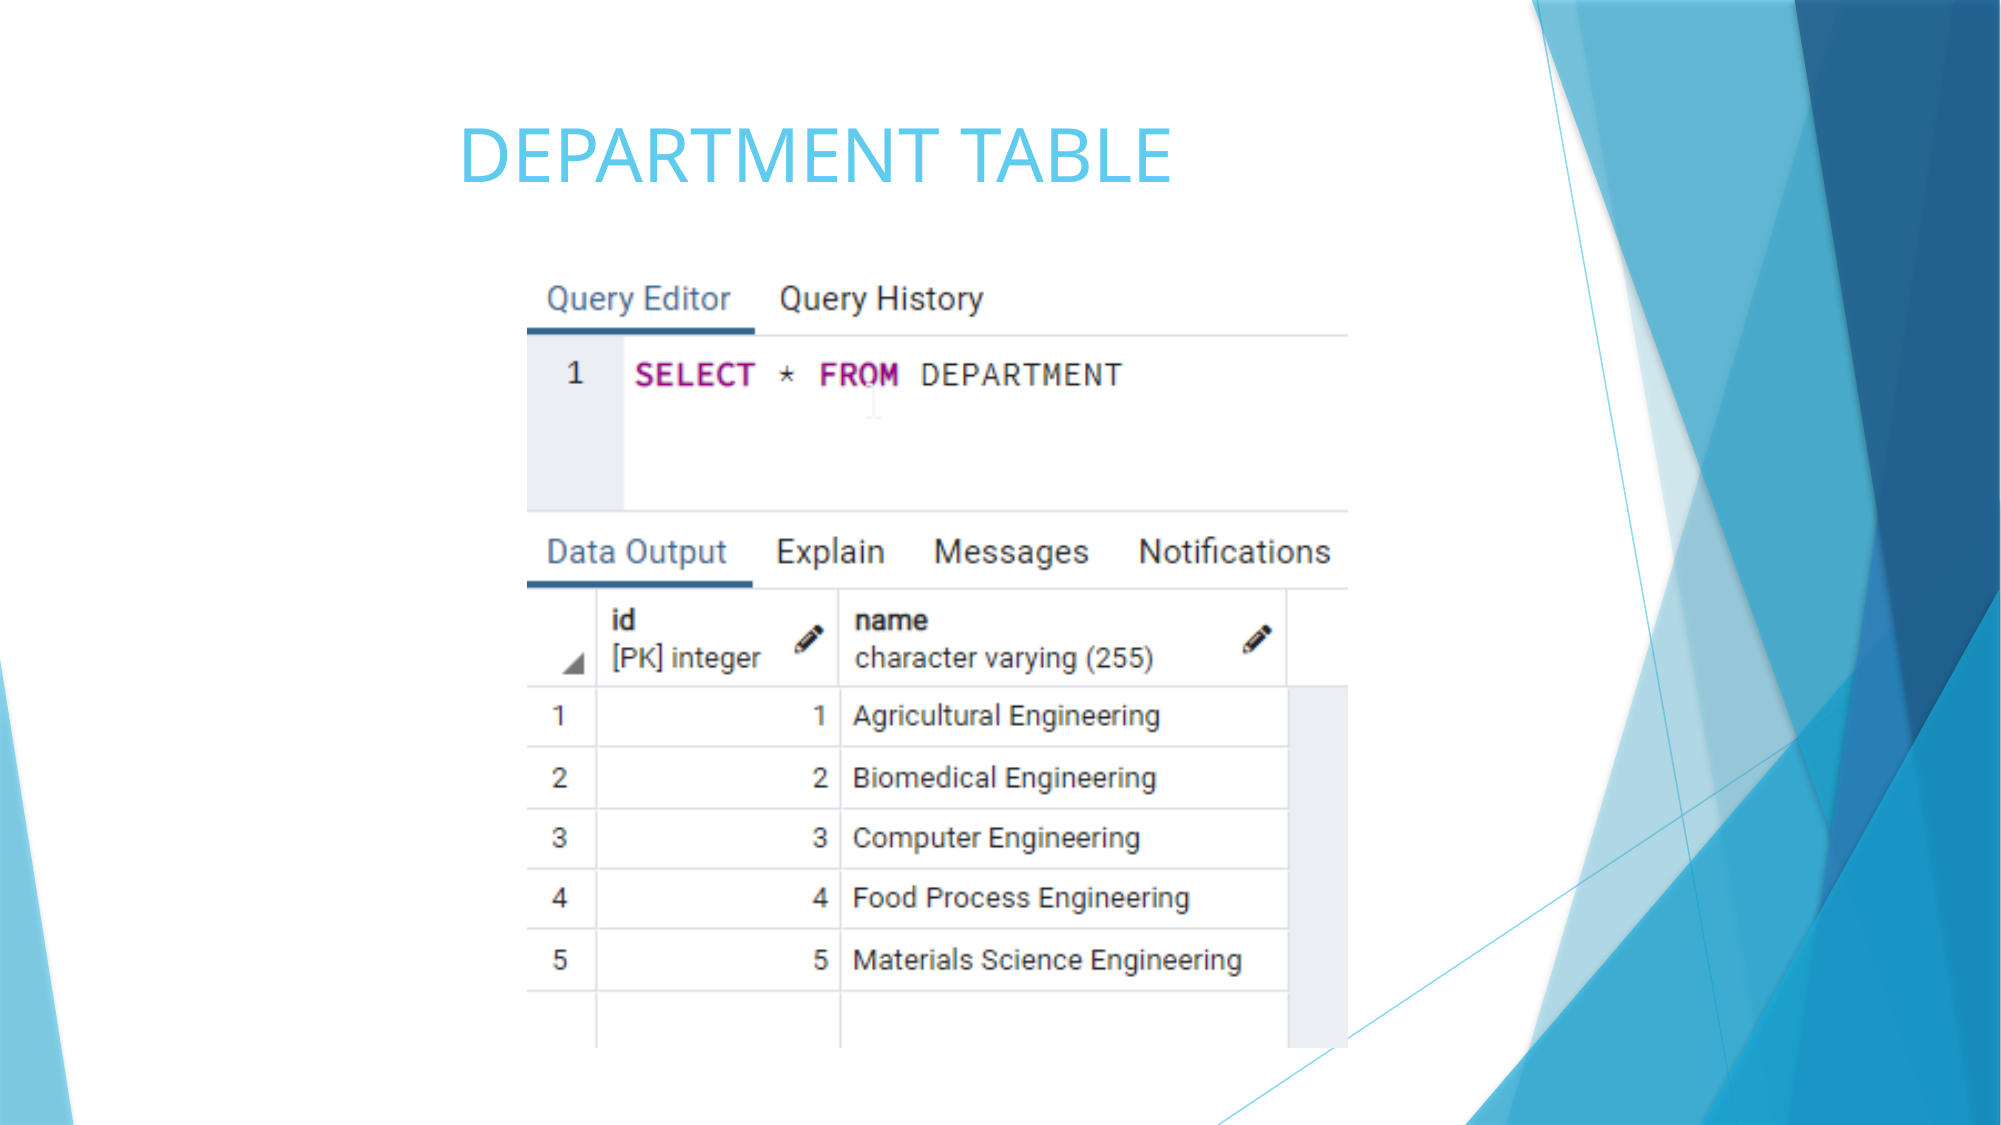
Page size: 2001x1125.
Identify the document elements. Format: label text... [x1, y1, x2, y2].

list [526, 264, 1349, 1049]
title DEPARTMENT TABLE [111, 99, 1522, 317]
